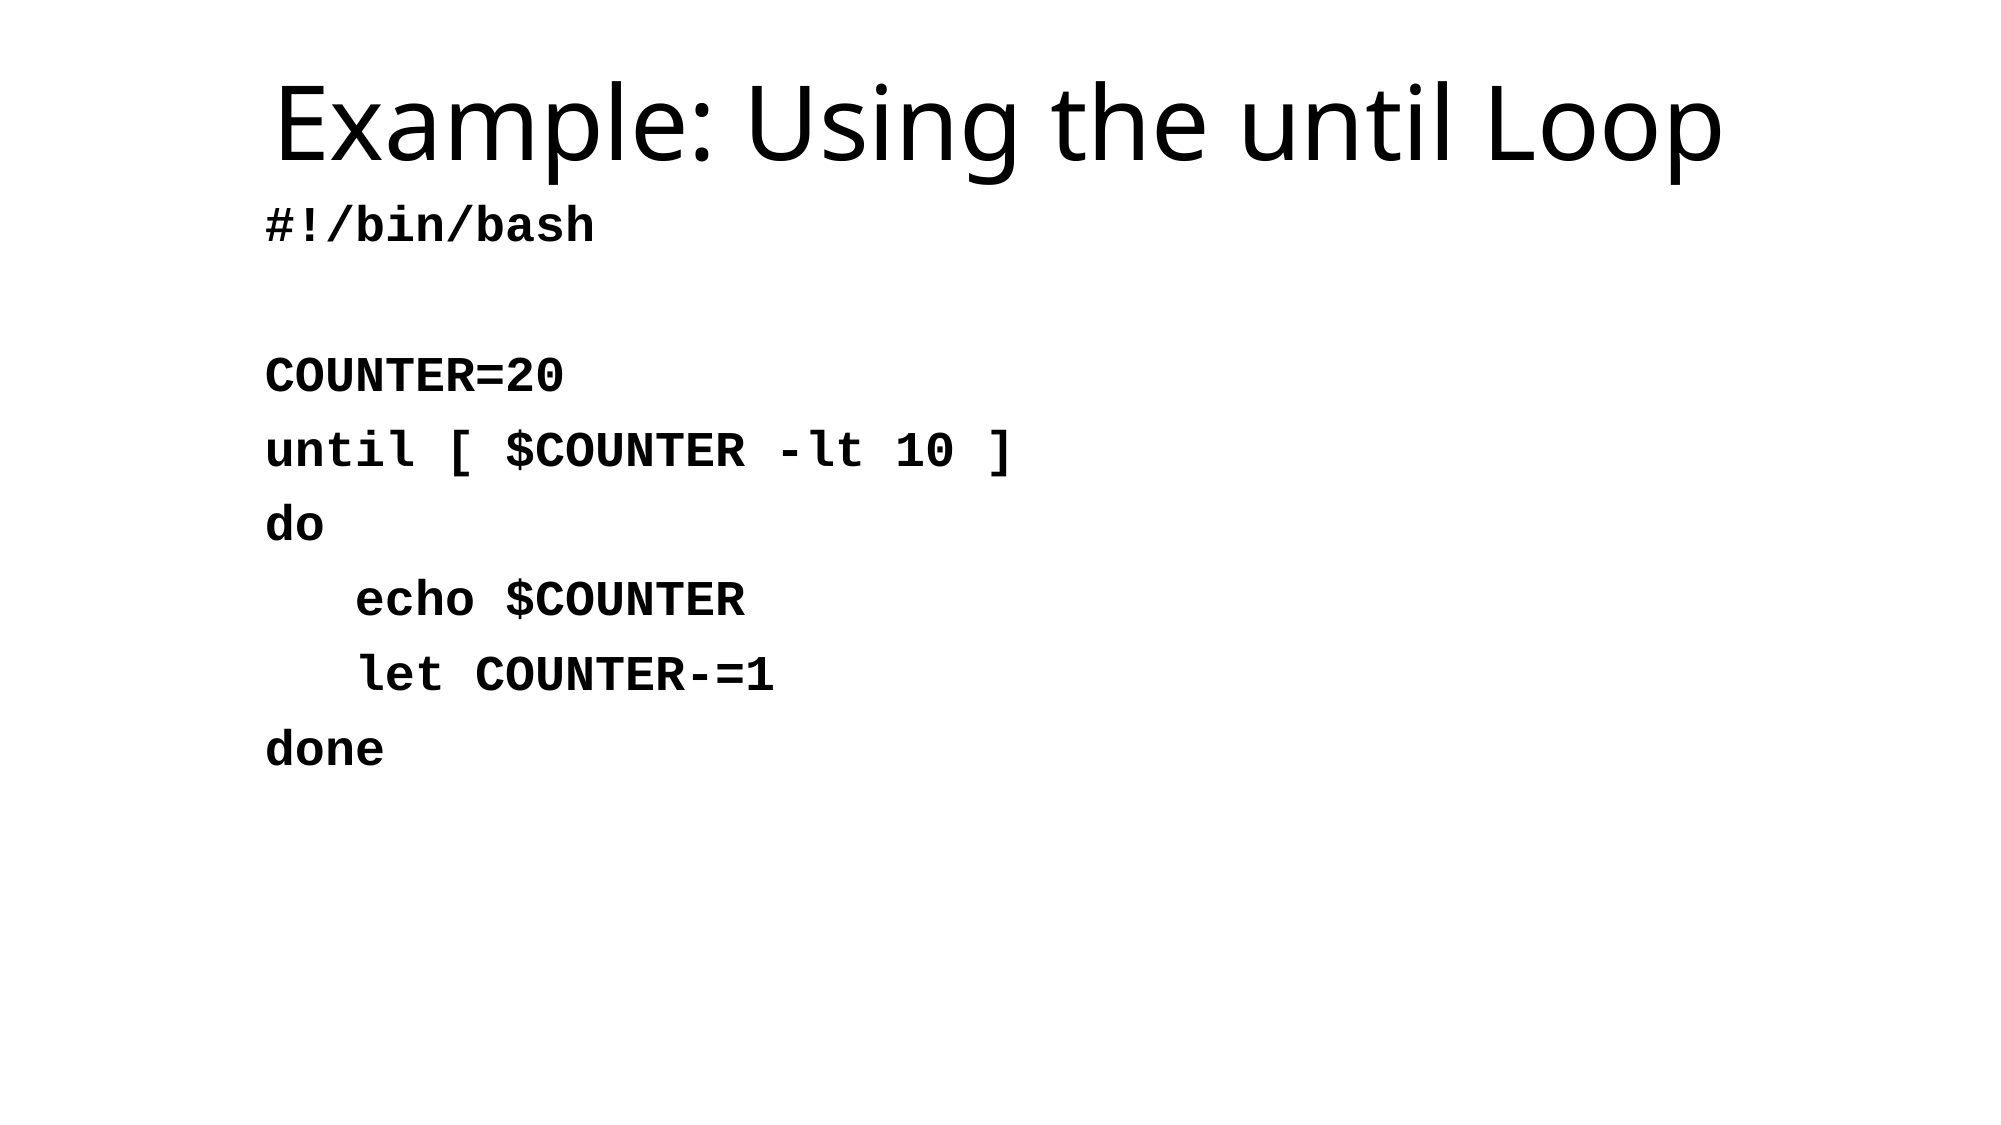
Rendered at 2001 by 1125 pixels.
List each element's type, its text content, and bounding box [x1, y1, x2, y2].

subtitle #!/bin/bash COUNTER=20 until [ $COUNTER -lt 10 ] do echo $COUNTER let COUNTER-=1 done [249, 190, 1750, 863]
title Example: Using the until Loop [249, 60, 1750, 190]
